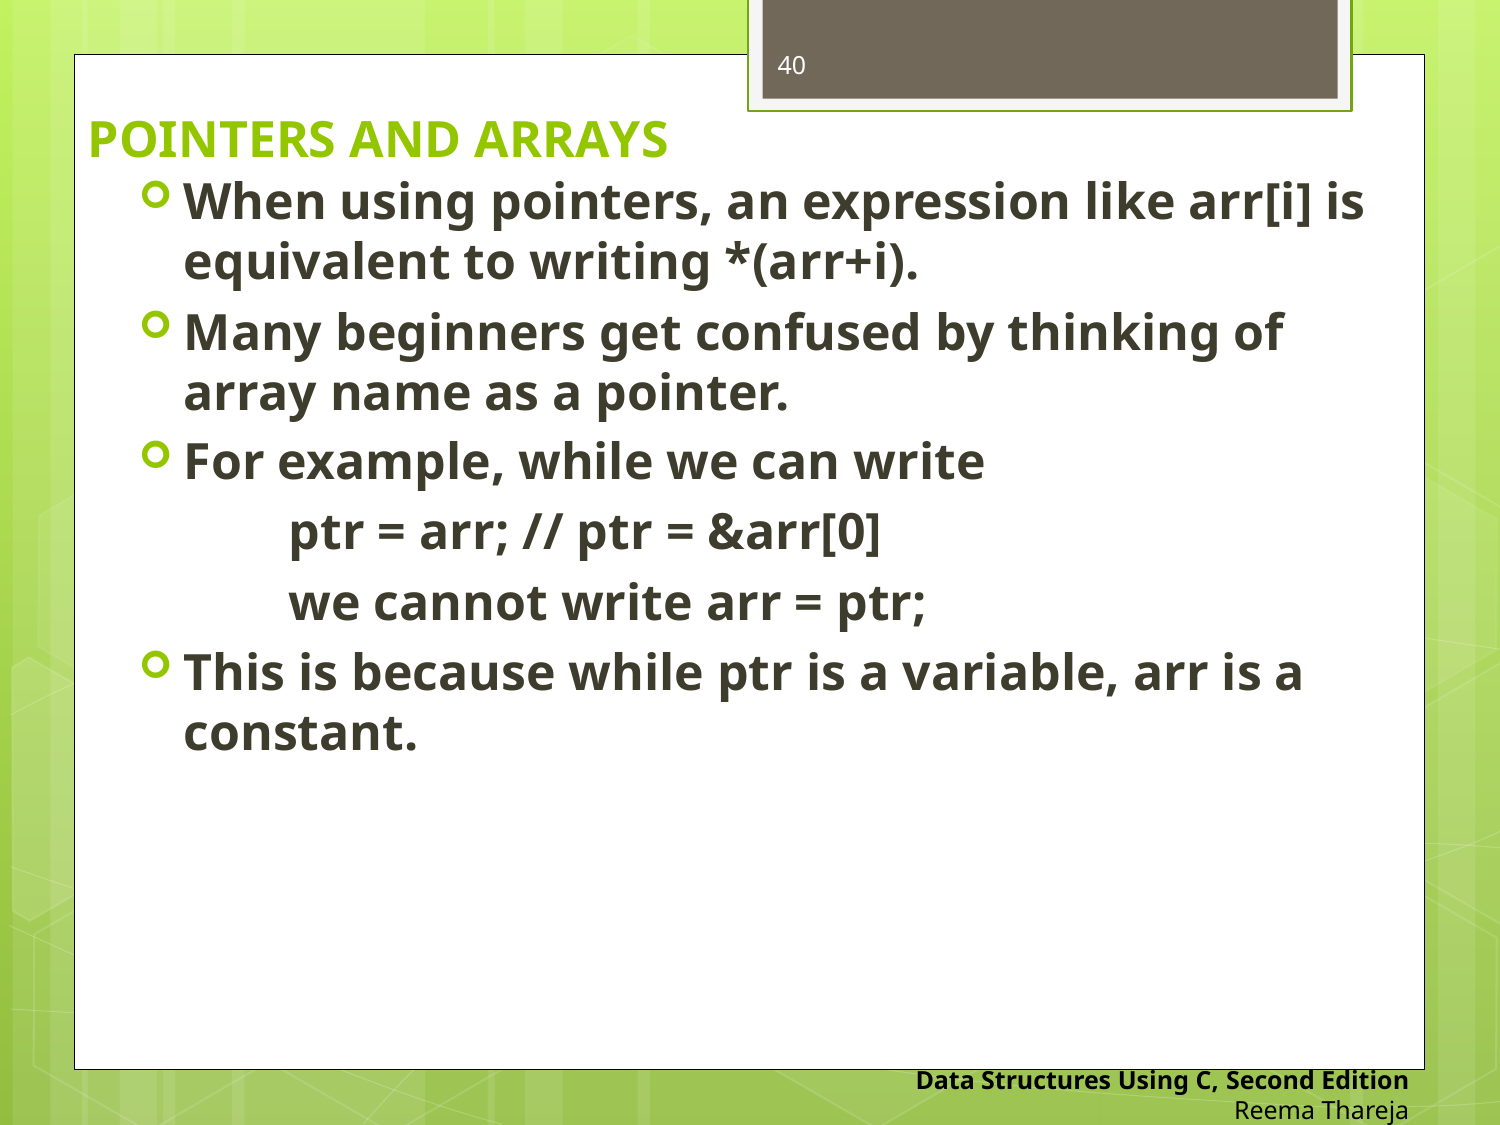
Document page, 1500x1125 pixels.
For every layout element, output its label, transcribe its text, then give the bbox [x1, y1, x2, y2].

title POINTERS AND ARRAYS [72, 62, 1225, 175]
footer Data Structures Using C, Second Edition Reema Thareja [849, 1065, 1425, 1125]
slide_number 40 [762, 36, 982, 97]
list When using pointers, an expression like arr[i] is equivalent to writing *(arr+i). Many beginners get confused by thinking of array name as a pointer. For example, while we can write ptr = arr; // ptr = &arr[0] we cannot write arr = ptr; This is because while ptr is a variable, arr is a constant. [112, 162, 1400, 975]
